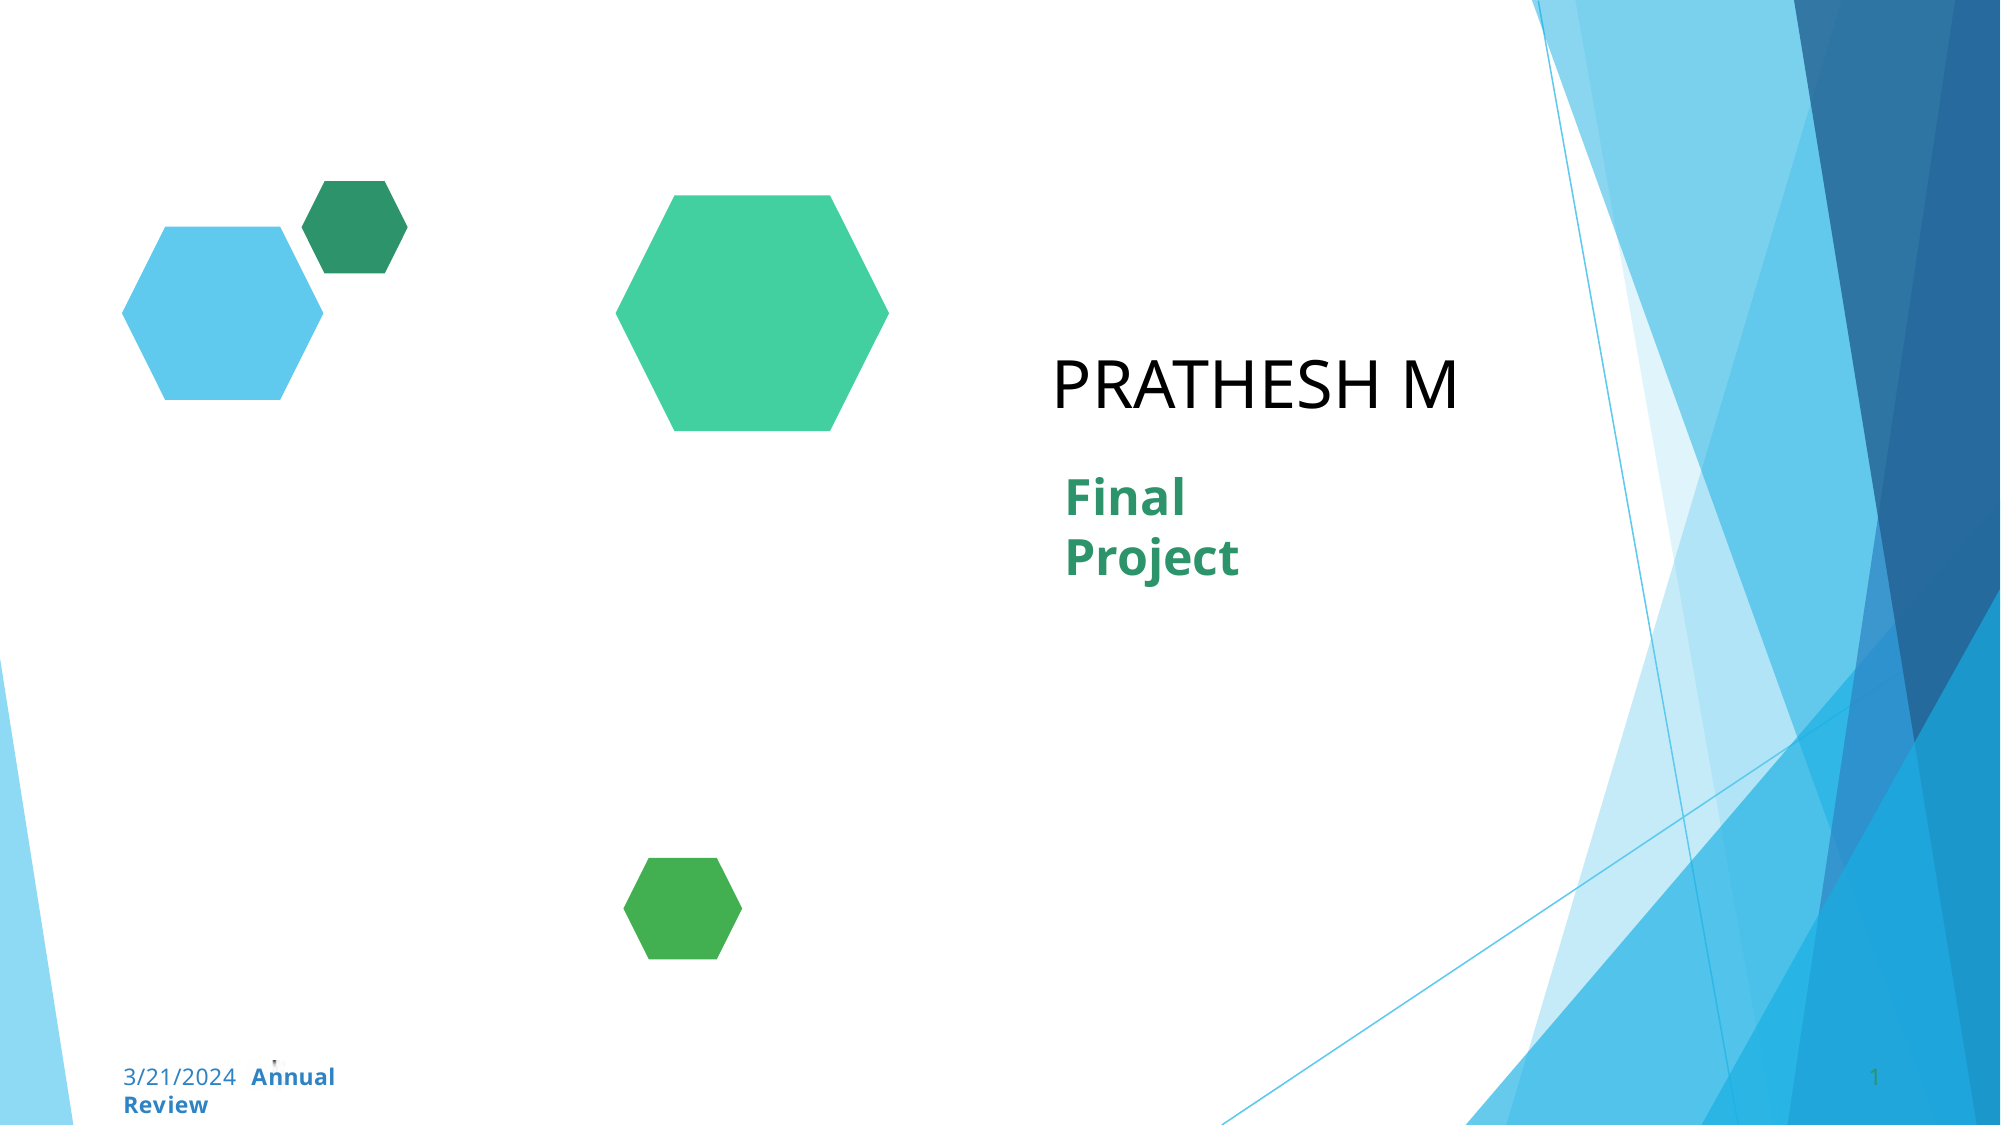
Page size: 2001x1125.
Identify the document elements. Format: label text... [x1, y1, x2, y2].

title PRATHESH M [524, 339, 1476, 530]
text_box [623, 857, 743, 960]
picture [110, 1060, 463, 1094]
text_box [615, 195, 890, 339]
text_box Final Project [1062, 462, 1368, 585]
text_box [121, 180, 408, 401]
text_box 3/21/2024 Annual Review [121, 1103, 417, 1118]
slide_number 1 [1862, 1061, 1888, 1125]
